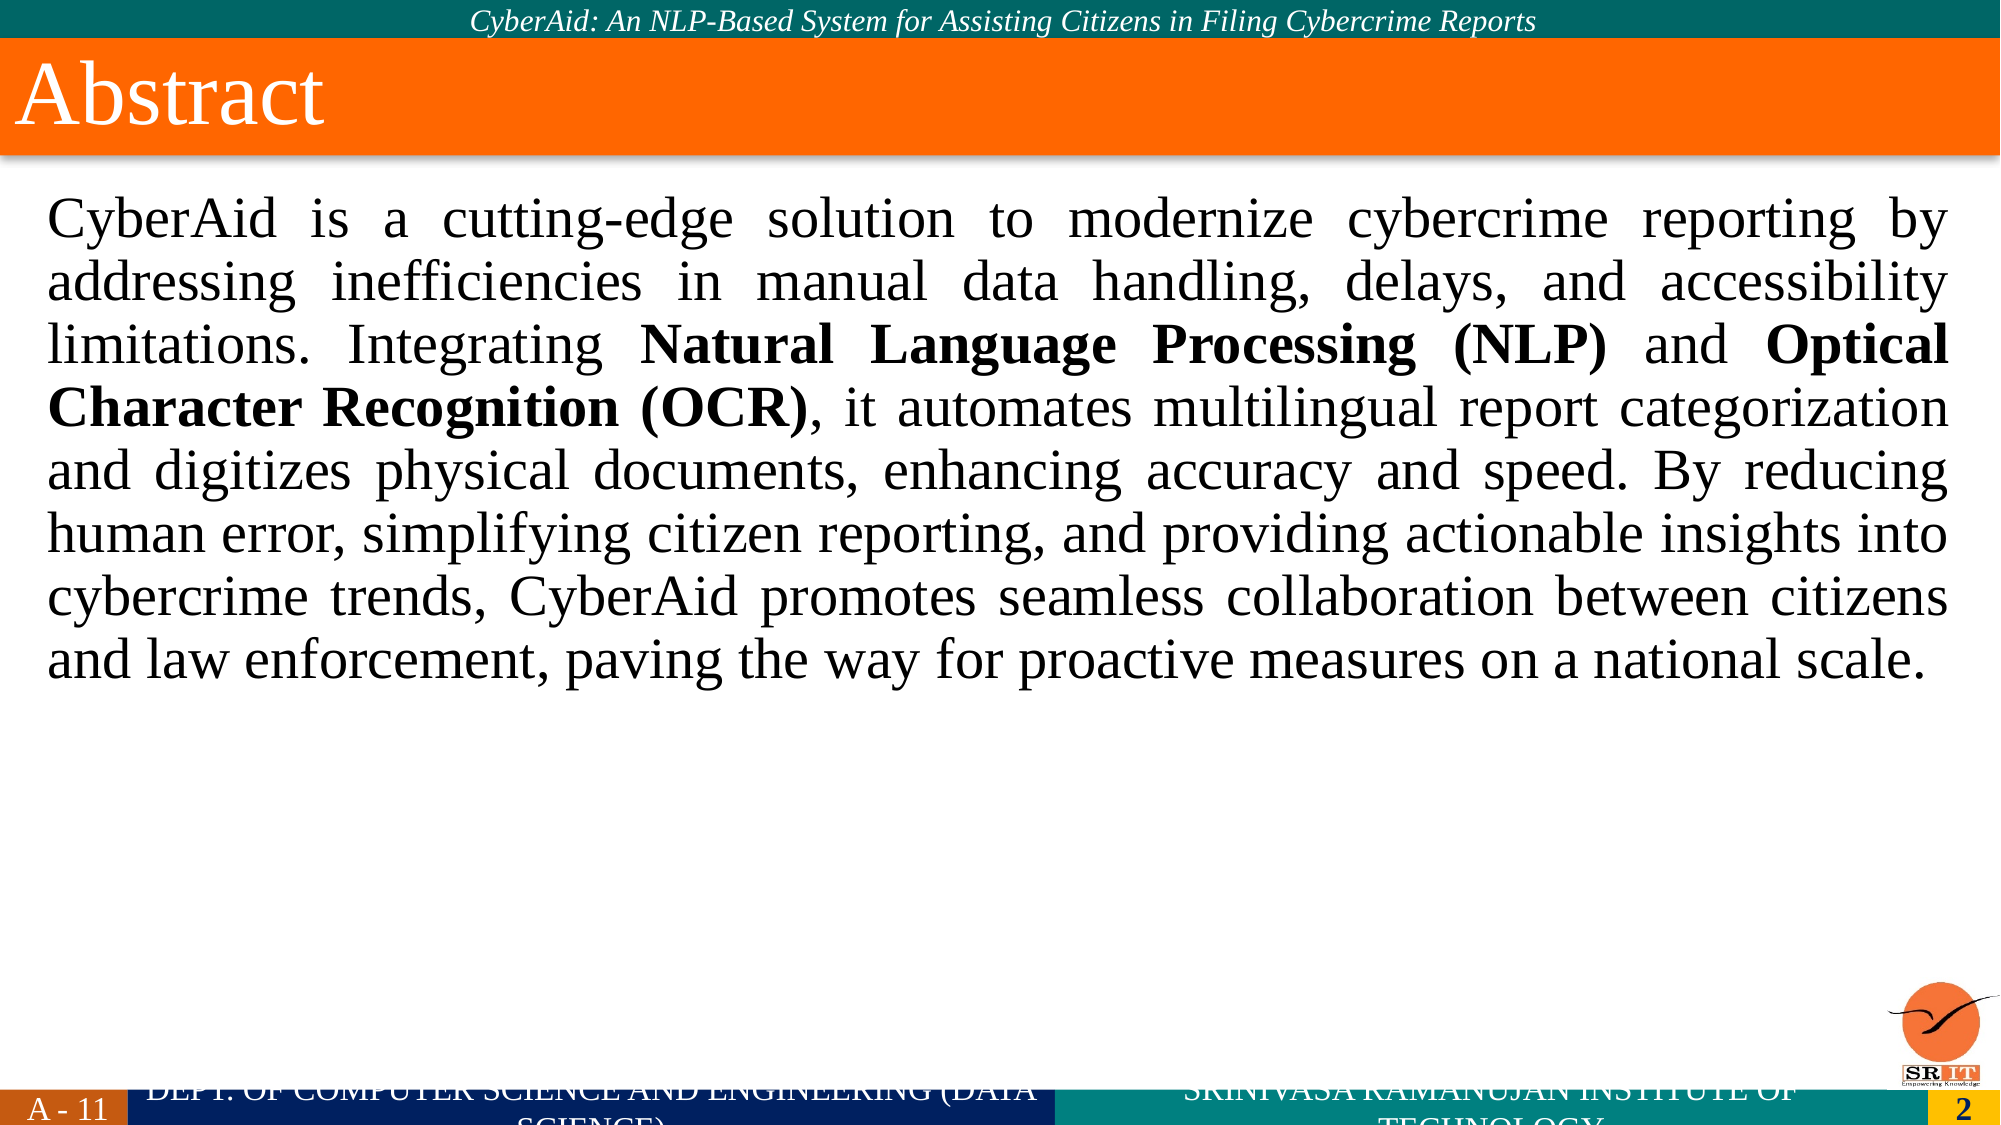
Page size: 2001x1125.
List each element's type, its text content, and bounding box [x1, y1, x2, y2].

title Abstract [0, 38, 2000, 156]
picture [1887, 977, 2000, 1090]
list CyberAid is a cutting-edge solution to modernize cybercrime reporting by addressing inefficiencies in manual data handling, delays, and accessibility limitations. Integrating Natural Language Processing (NLP) and Optical Character Recognition (OCR), it automates multilingual report categorization and digitizes physical documents, enhancing accuracy and speed. By reducing human error, simplifying citizen reporting, and providing actionable insights into cybercrime trends, CyberAid promotes seamless collaboration between citizens and law enforcement, paving the way for proactive measures on a national scale. [32, 179, 1965, 1065]
